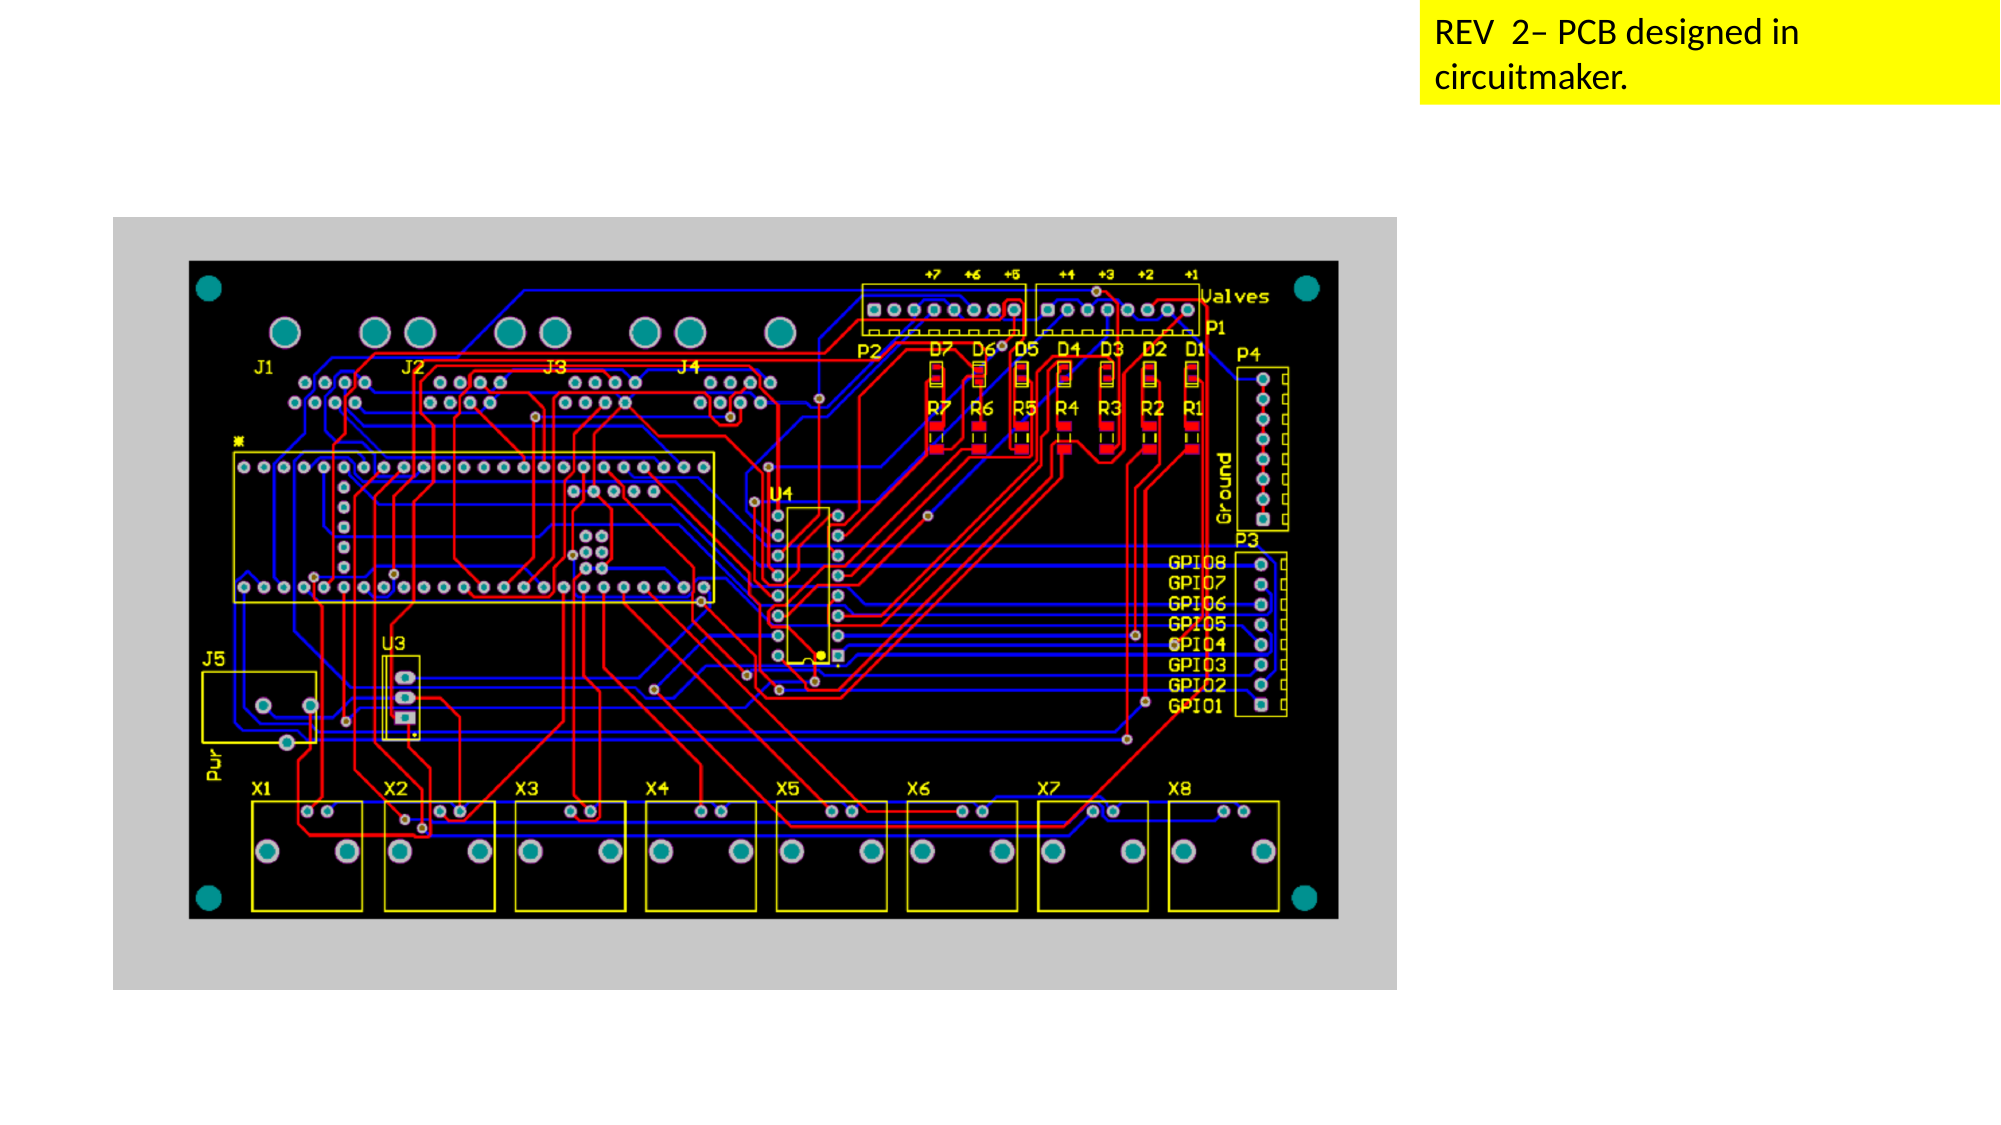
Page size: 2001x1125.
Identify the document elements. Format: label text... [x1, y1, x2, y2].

text_box REV 2– PCB designed in circuitmaker. [1419, 0, 2000, 105]
picture [113, 217, 1397, 990]
